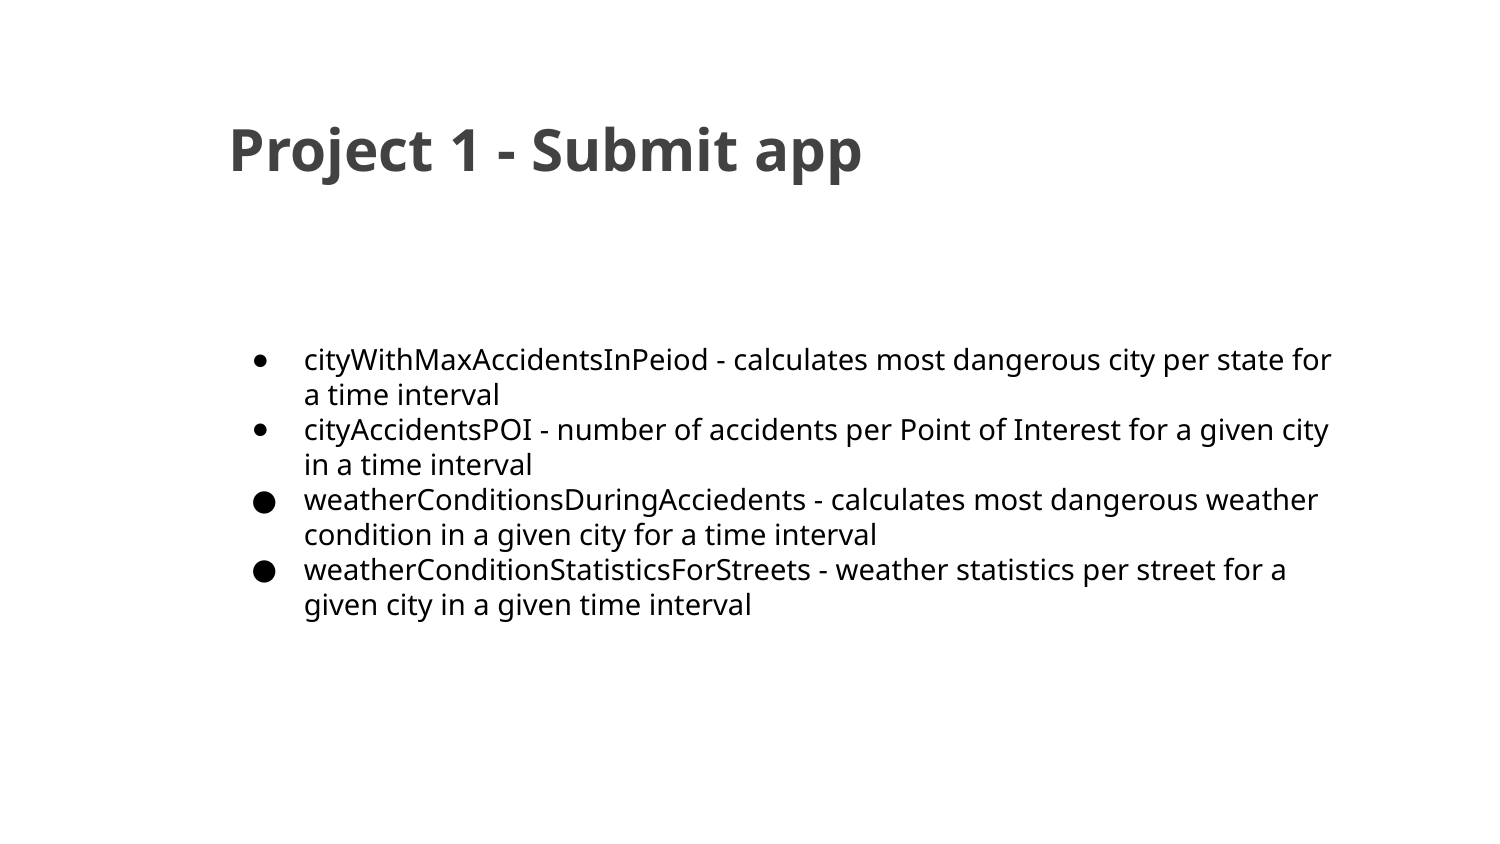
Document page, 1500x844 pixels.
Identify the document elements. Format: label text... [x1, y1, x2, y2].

text_box cityWithMaxAccidentsInPeiod - calculates most dangerous city per state for a time interval cityAccidentsPOI - number of accidents per Point of Interest for a given city in a time interval weatherConditionsDuringAcciedents - calculates most dangerous weather condition in a given city for a time interval weatherConditionStatisticsForStreets - weather statistics per street for a given city in a given time interval [213, 326, 1368, 744]
text_box Project 1 - Submit app [213, 98, 1368, 263]
